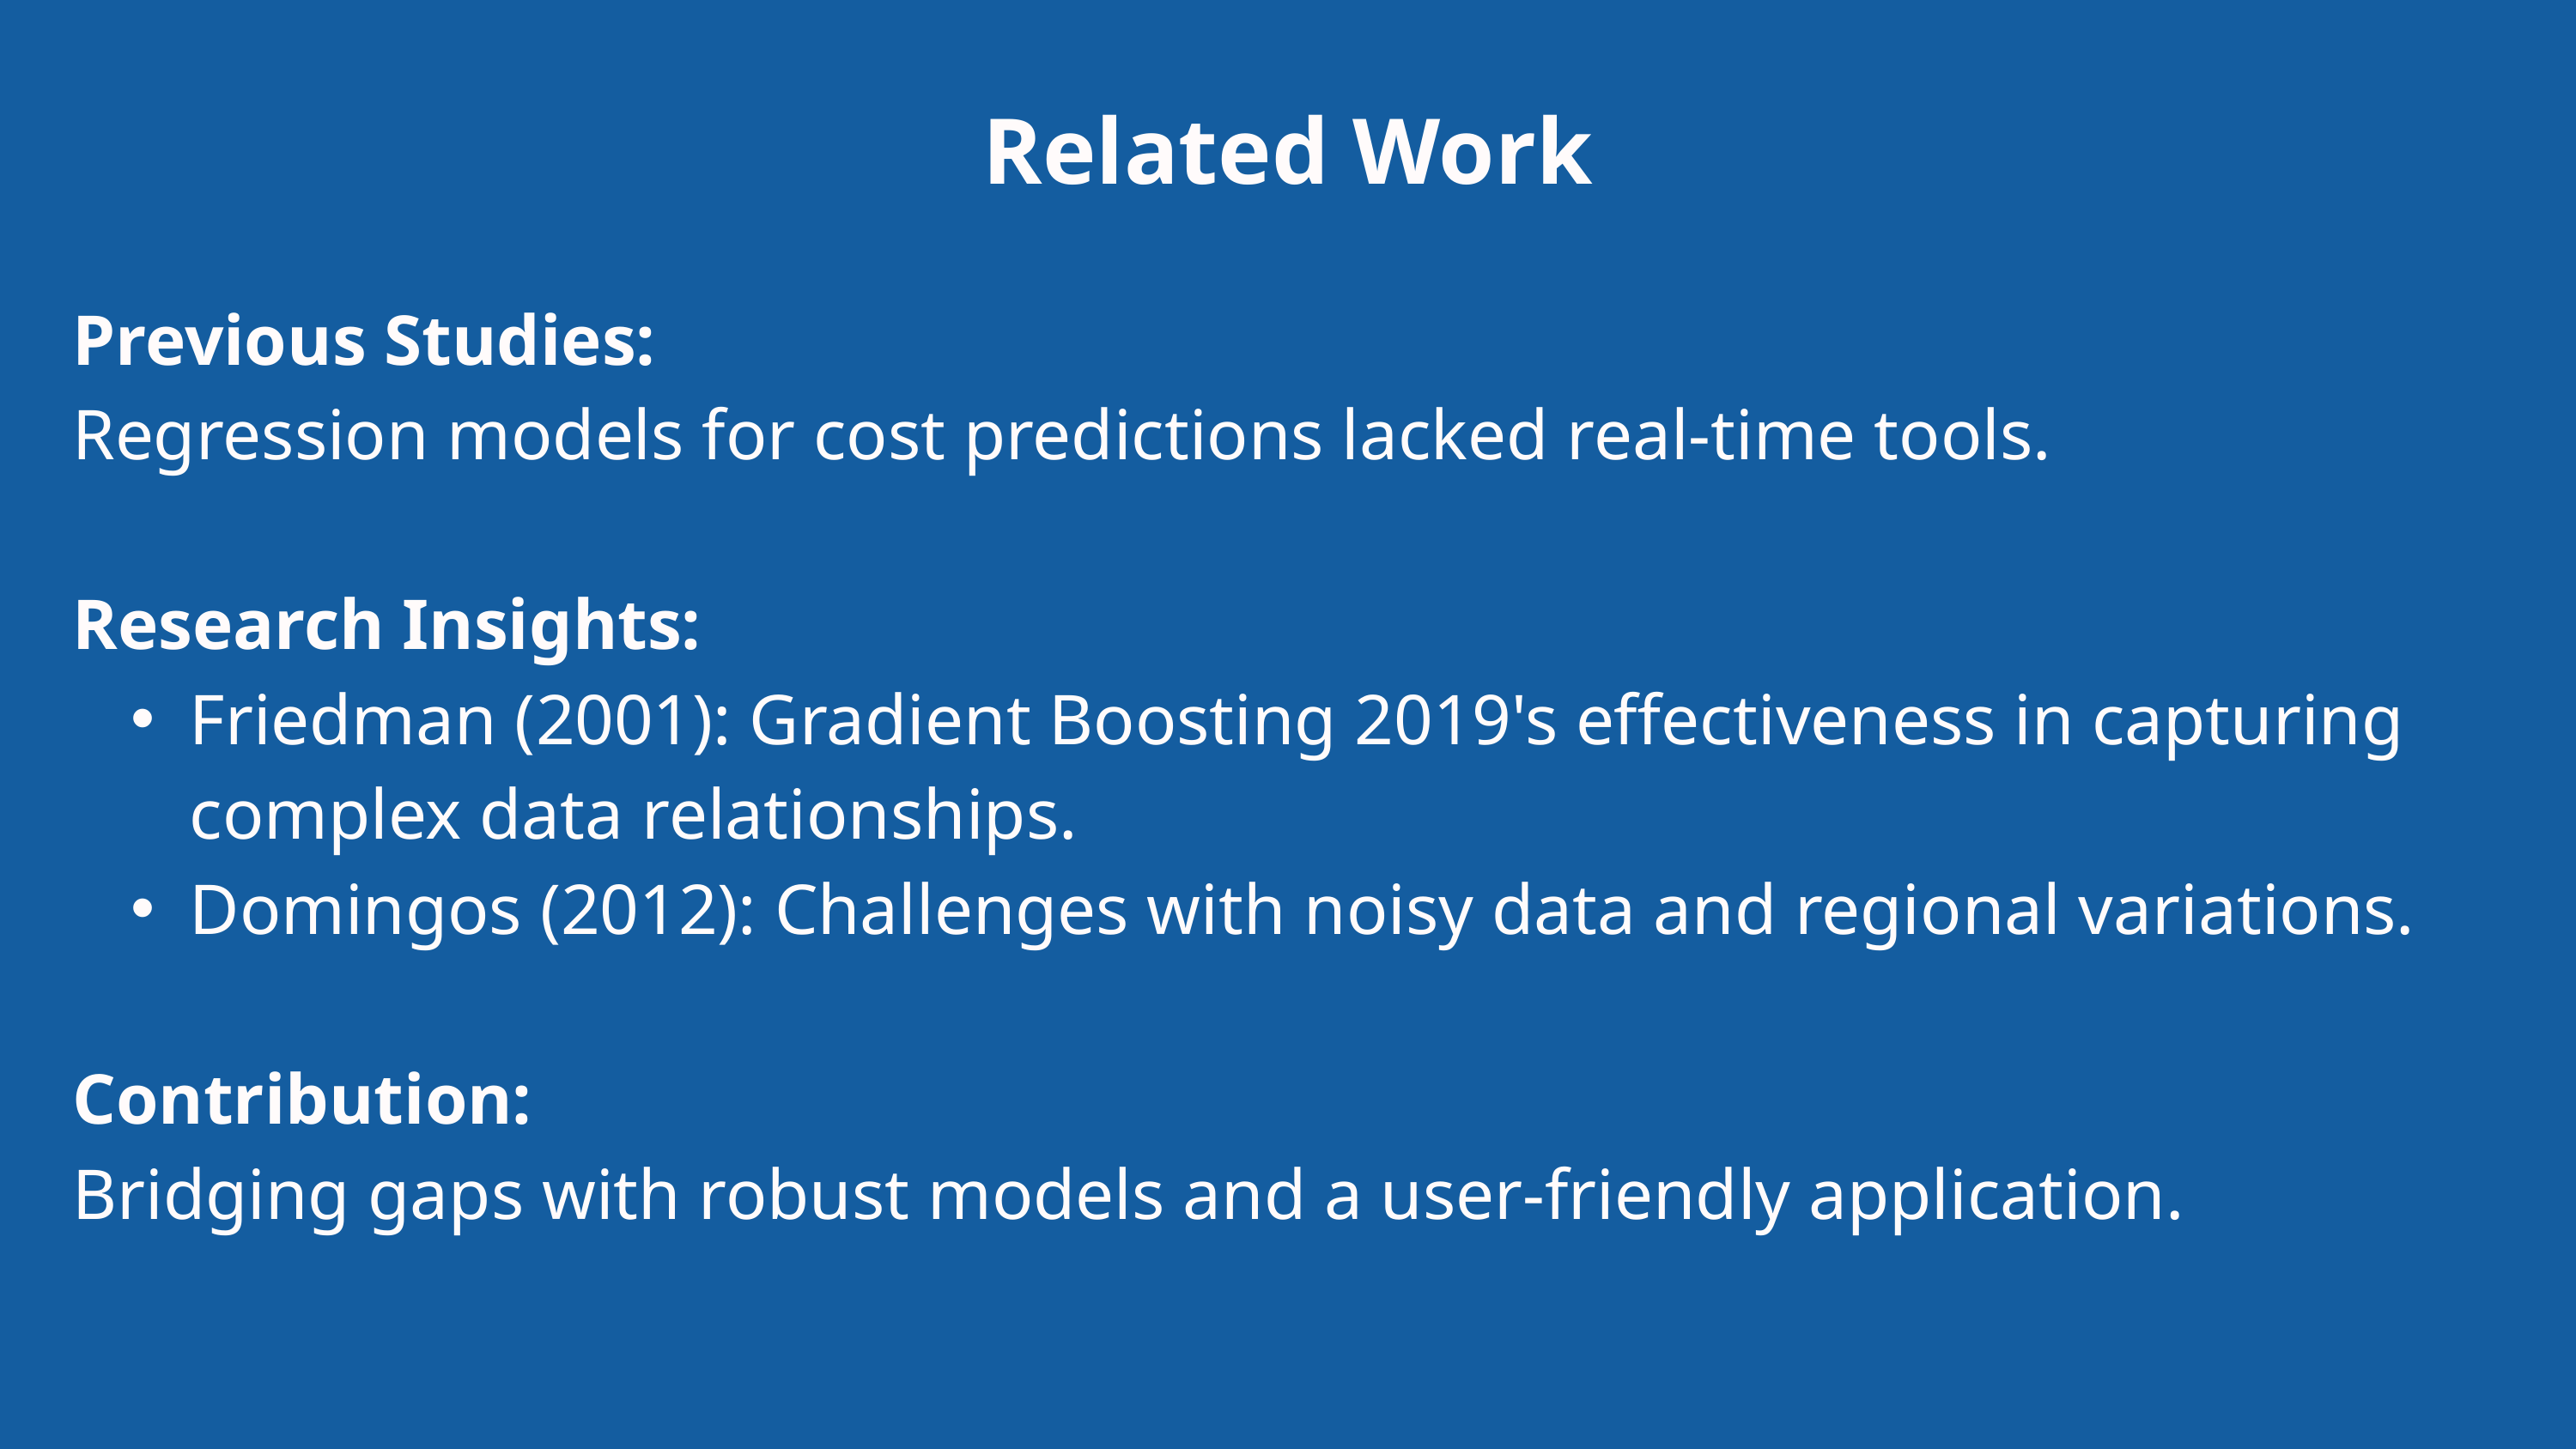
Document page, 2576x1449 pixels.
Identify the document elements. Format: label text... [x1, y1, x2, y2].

text_box Related Work [417, 76, 2159, 203]
text_box Previous Studies: Regression models for cost predictions lacked real-time tools. Research Insights: Friedman (2001): Gradient Boosting 2019's effectiveness in capturing complex data relationships. Domingos (2012): Challenges with noisy data and regional variations. Contribution: Bridging gaps with robust models and a user-friendly application. [72, 283, 2576, 1408]
